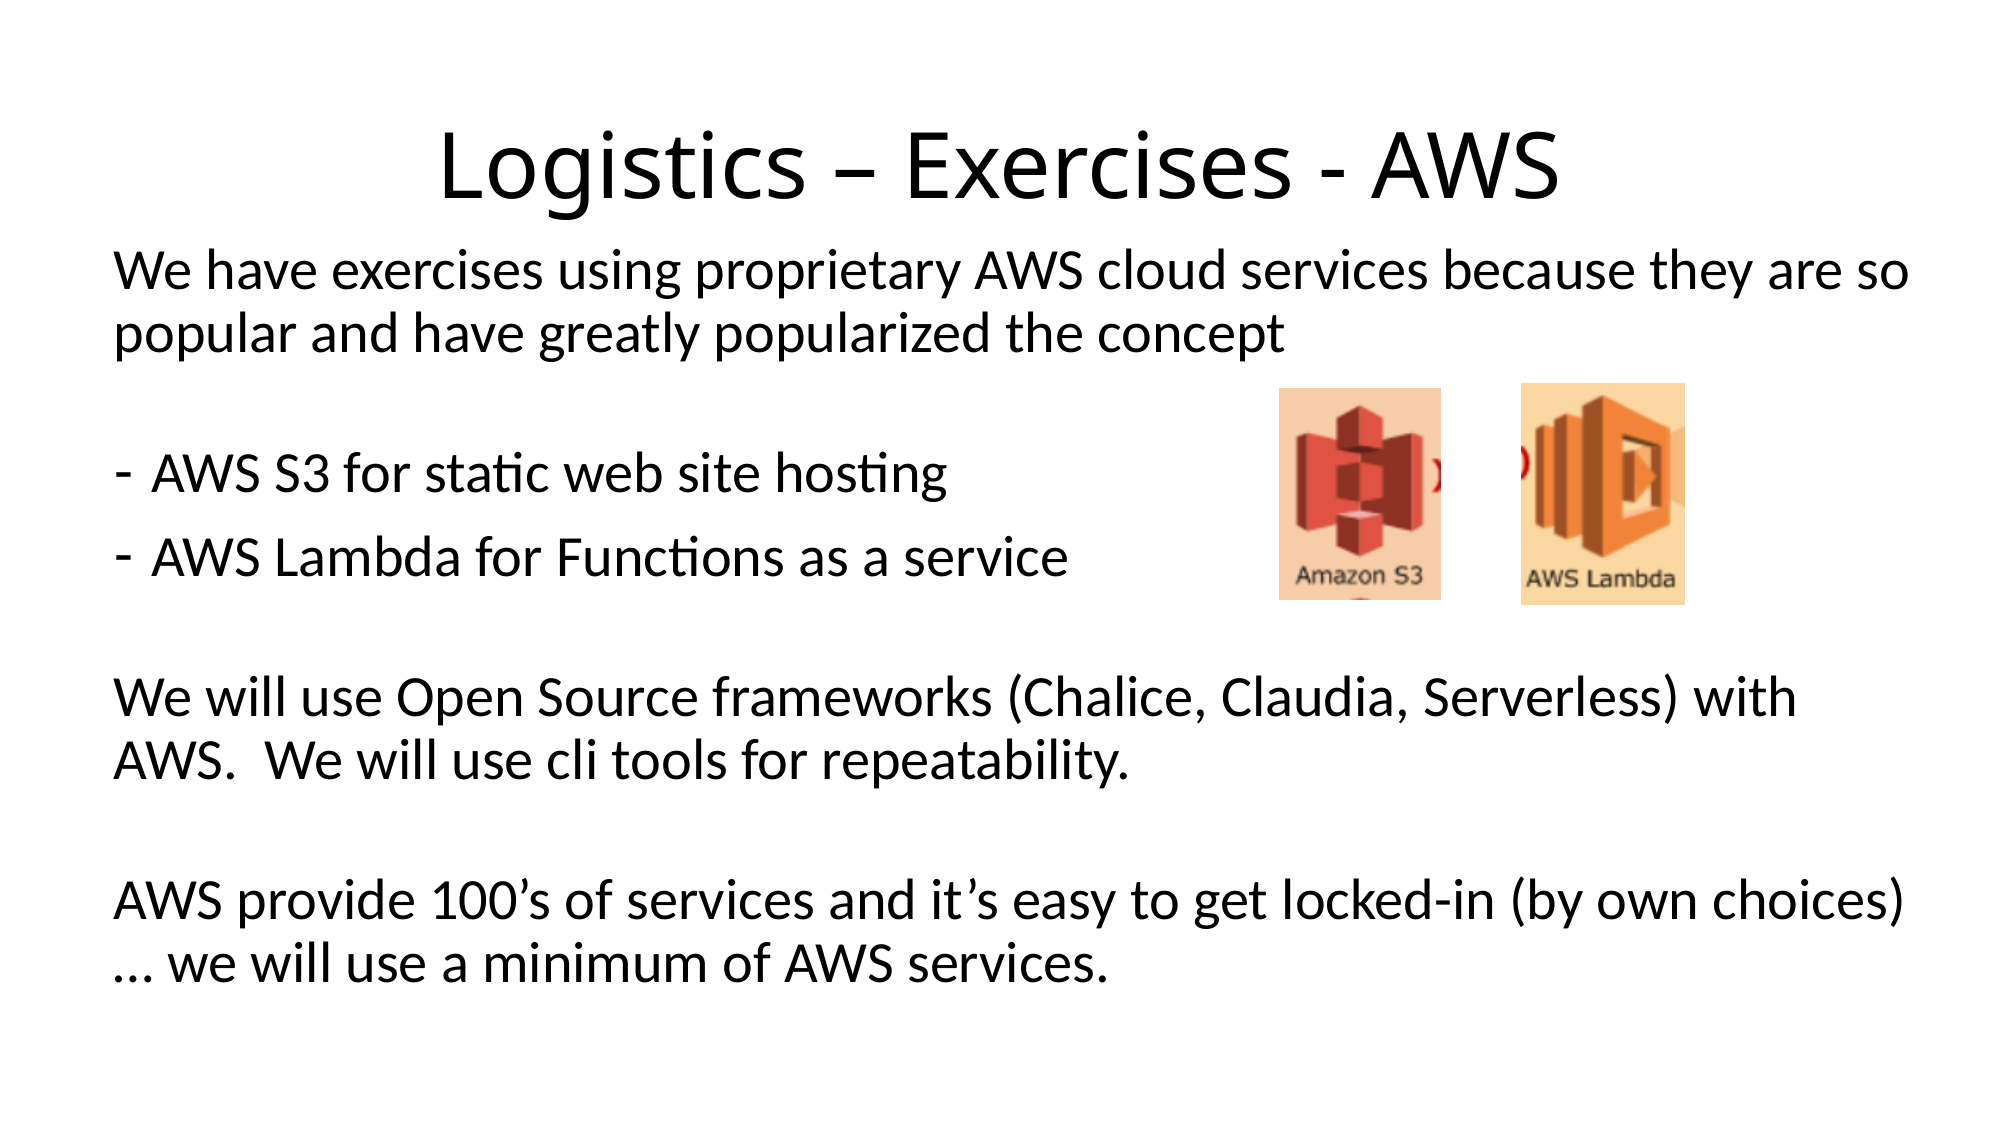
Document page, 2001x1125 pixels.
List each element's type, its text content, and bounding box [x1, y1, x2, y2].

title Logistics – Exercises - AWS [137, 59, 1863, 231]
list We have exercises using proprietary AWS cloud services because they are so popular and have greatly popularized the concept AWS S3 for static web site hosting AWS Lambda for Functions as a service We will use Open Source frameworks (Chalice, Claudia, Serverless) with AWS. We will use cli tools for repeatability. AWS provide 100’s of services and it’s easy to get locked-in (by own choices) … we will use a minimum of AWS services. [98, 231, 1929, 1032]
picture [1279, 388, 1441, 600]
picture [1521, 383, 1685, 605]
